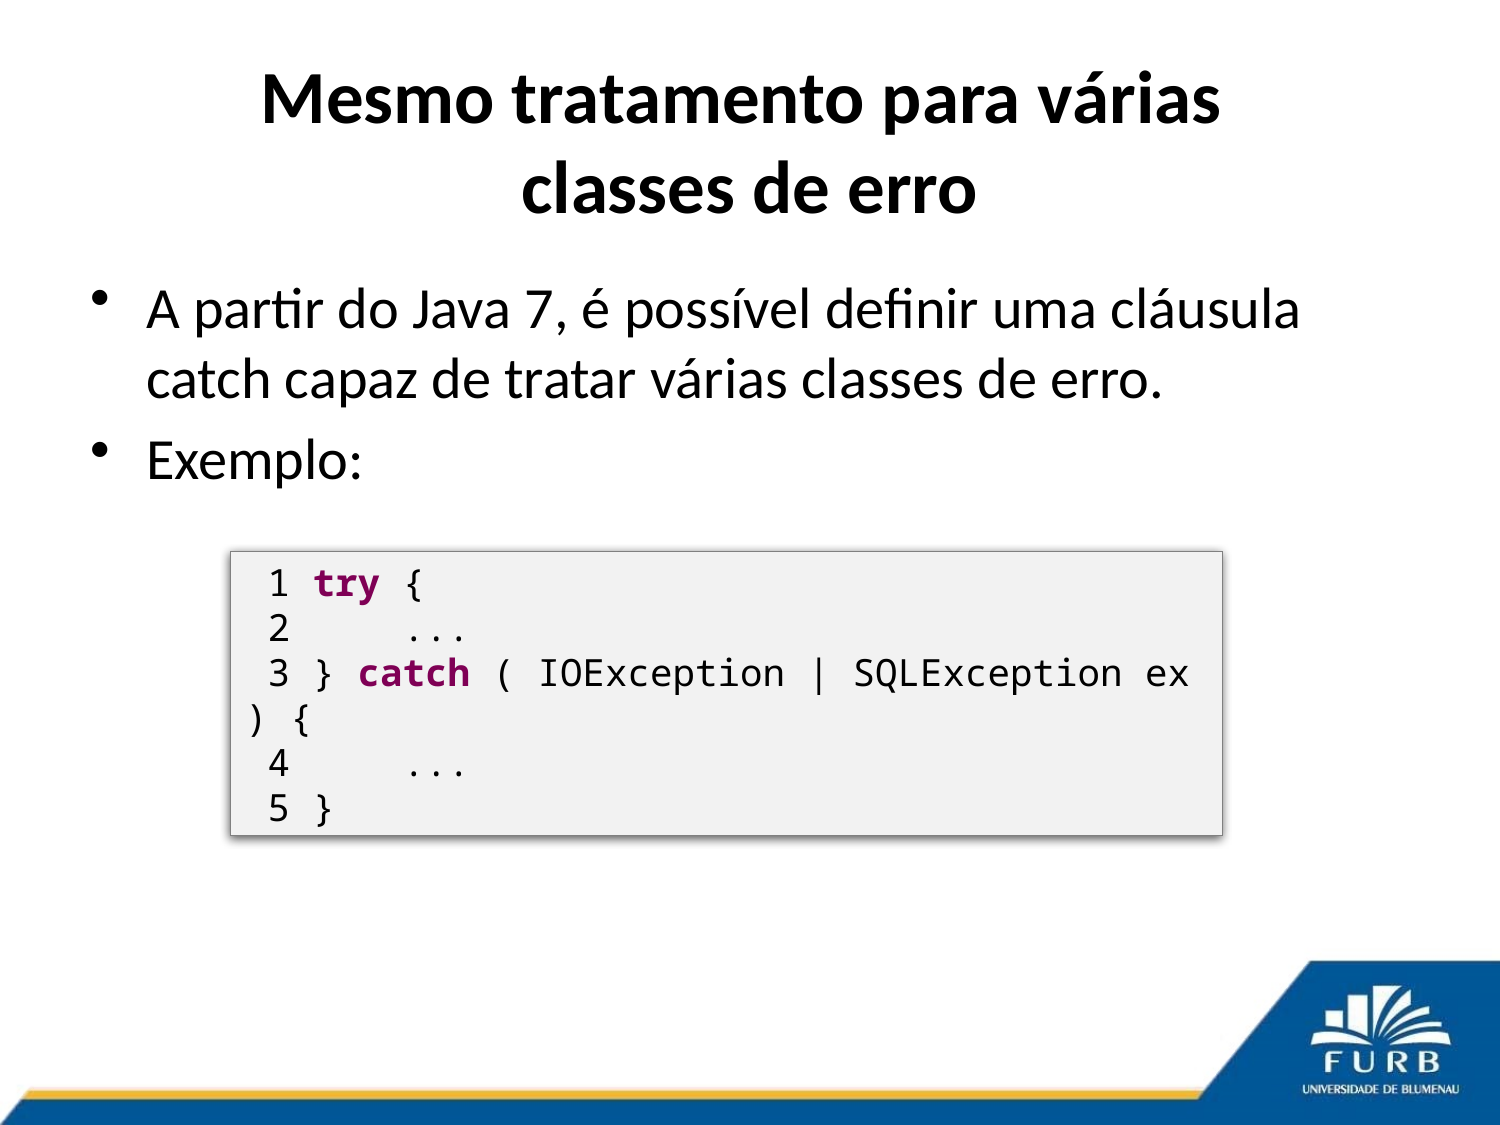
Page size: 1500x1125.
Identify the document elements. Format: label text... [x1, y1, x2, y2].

title Mesmo tratamento para várias classes de erro [75, 45, 1425, 233]
list A partir do Java 7, é possível definir uma cláusula catch capaz de tratar várias classes de erro. Exemplo: [75, 262, 1425, 1083]
text_box 1 try { 2 ... 3 } catch ( IOException | SQLException ex ) { 4 ... 5 } [230, 551, 1223, 836]
picture [0, 0, 1500, 1125]
